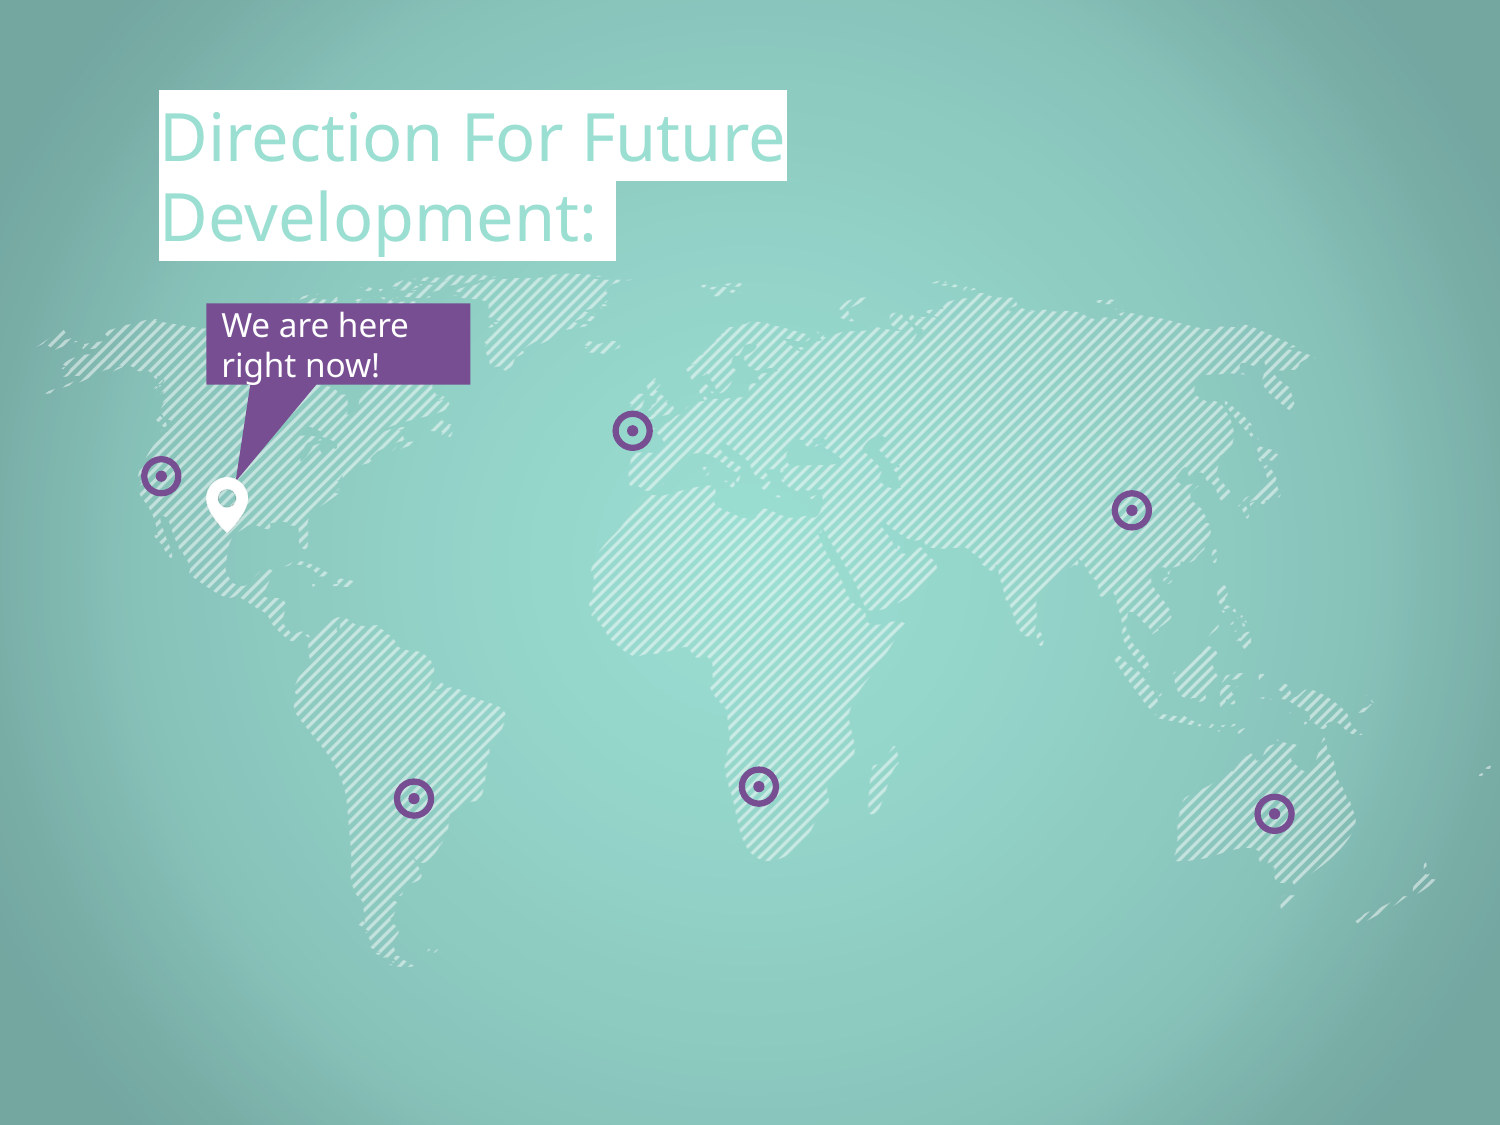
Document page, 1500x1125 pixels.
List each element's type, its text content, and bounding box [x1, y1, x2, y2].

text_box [615, 413, 650, 449]
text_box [396, 781, 432, 816]
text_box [741, 769, 777, 804]
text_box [143, 458, 179, 494]
picture [0, 0, 1500, 1125]
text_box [1114, 493, 1150, 528]
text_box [1257, 796, 1292, 832]
title Direction For Future Development: [144, 79, 1214, 216]
